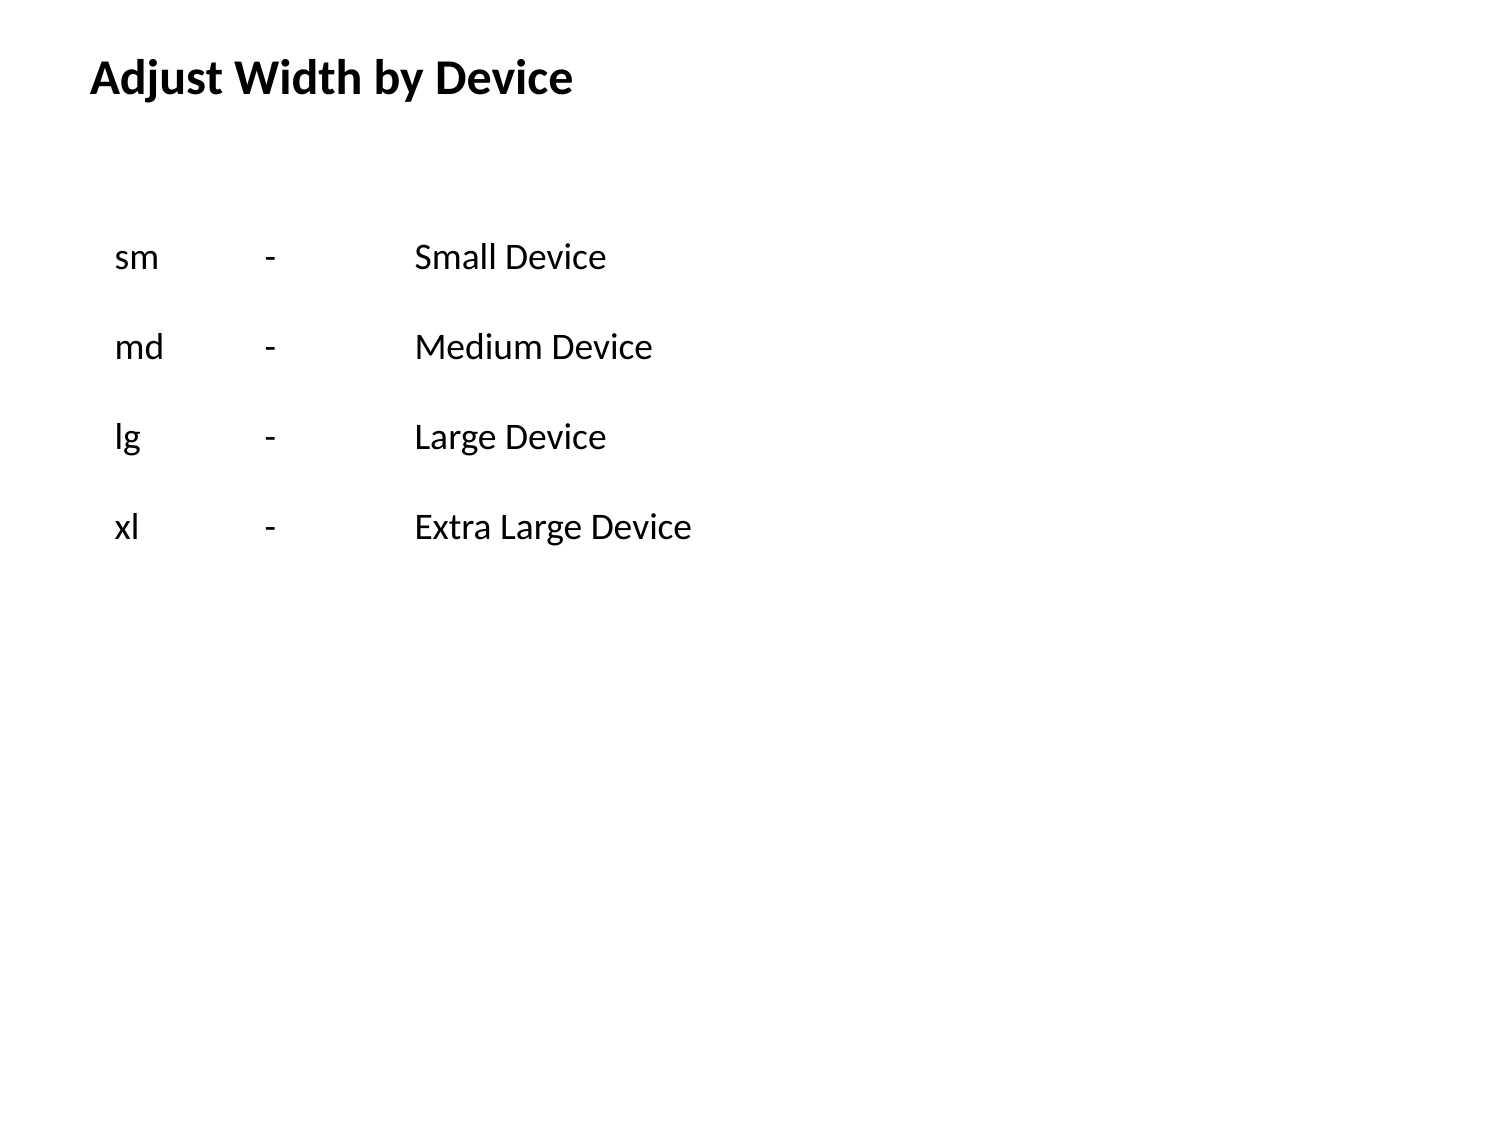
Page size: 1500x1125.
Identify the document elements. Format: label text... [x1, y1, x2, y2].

text_box Adjust Width by Device [74, 37, 1350, 113]
text_box sm - Small Device md - Medium Device lg - Large Device xl - Extra Large Device [99, 224, 1163, 555]
